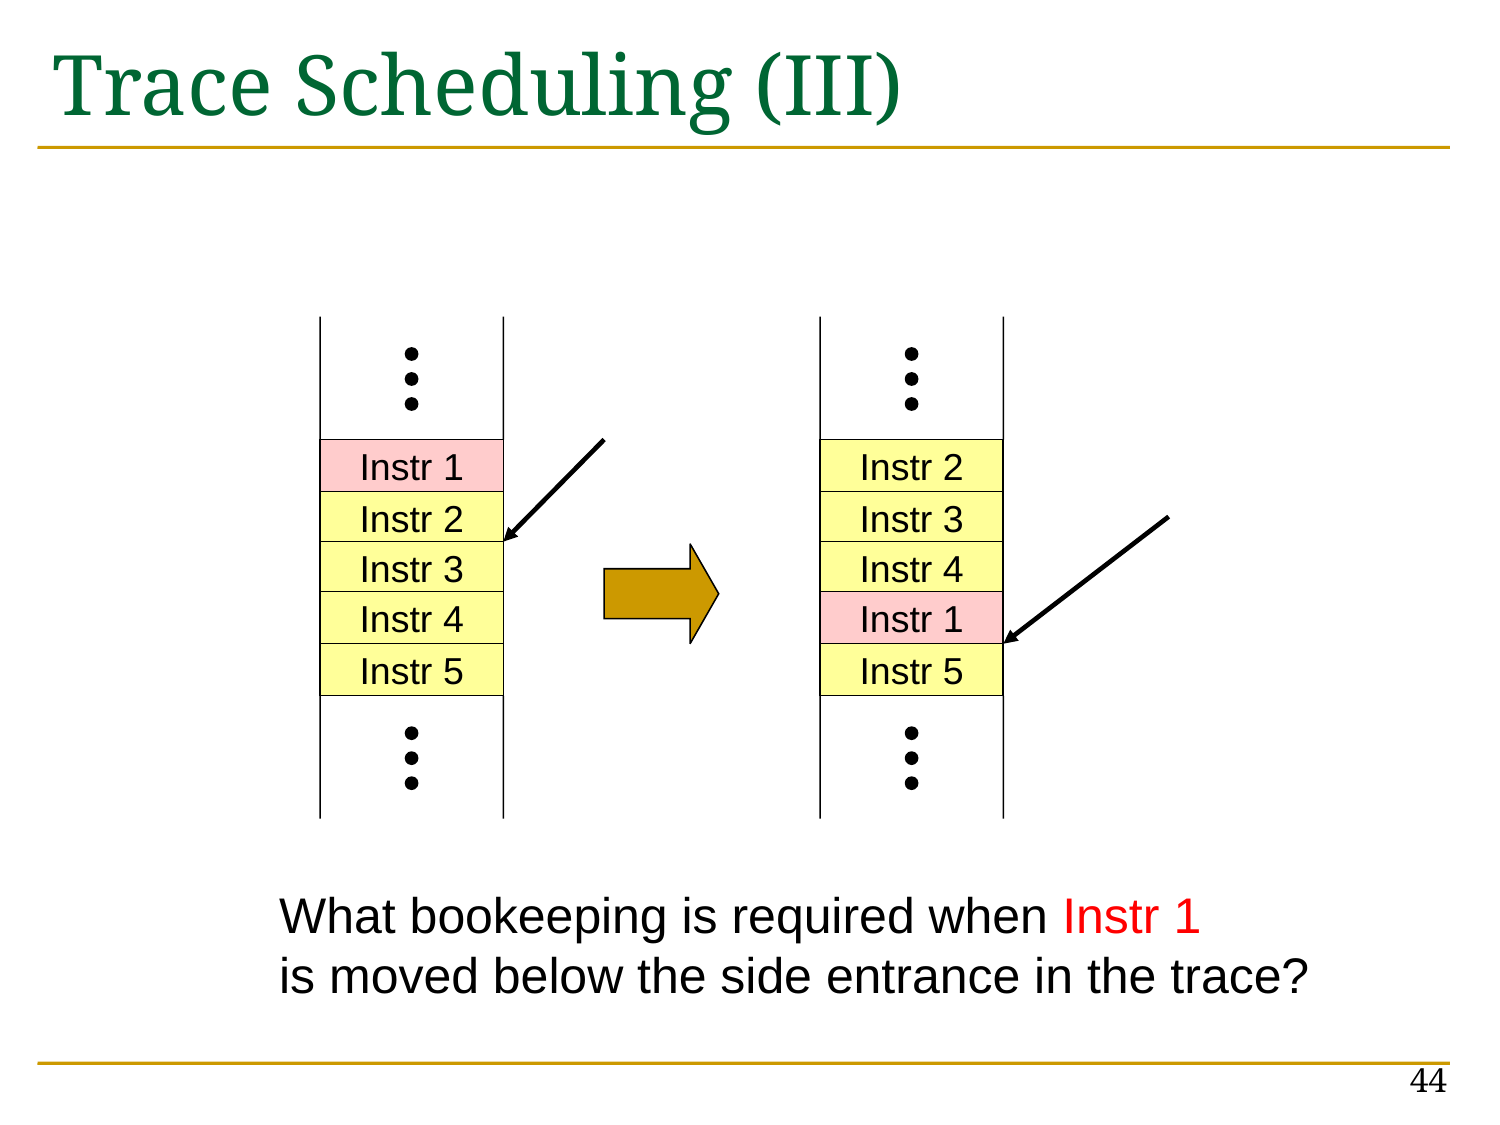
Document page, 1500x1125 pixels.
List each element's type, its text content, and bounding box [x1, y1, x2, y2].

text_box [604, 543, 719, 644]
text_box Instr 2 [320, 491, 504, 541]
text_box Instr 1 [819, 591, 1004, 643]
text_box Instr 5 [819, 643, 1004, 696]
text_box What bookeeping is required when Instr 1 is moved below the side entrance in the trace? [264, 876, 1326, 1012]
text_box Instr 1 [320, 439, 504, 491]
text_box [503, 439, 605, 542]
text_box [405, 726, 418, 790]
text_box [1003, 516, 1169, 644]
text_box Instr 4 [320, 591, 504, 643]
slide_number 44 [1111, 1036, 1462, 1112]
text_box Instr 3 [819, 491, 1004, 541]
text_box Instr 3 [320, 541, 504, 591]
text_box Instr 4 [819, 541, 1004, 591]
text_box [905, 726, 918, 790]
text_box Instr 5 [320, 643, 504, 696]
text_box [405, 347, 418, 411]
title Trace Scheduling (III) [37, 24, 1450, 200]
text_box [905, 347, 918, 411]
text_box Instr 2 [819, 439, 1004, 491]
